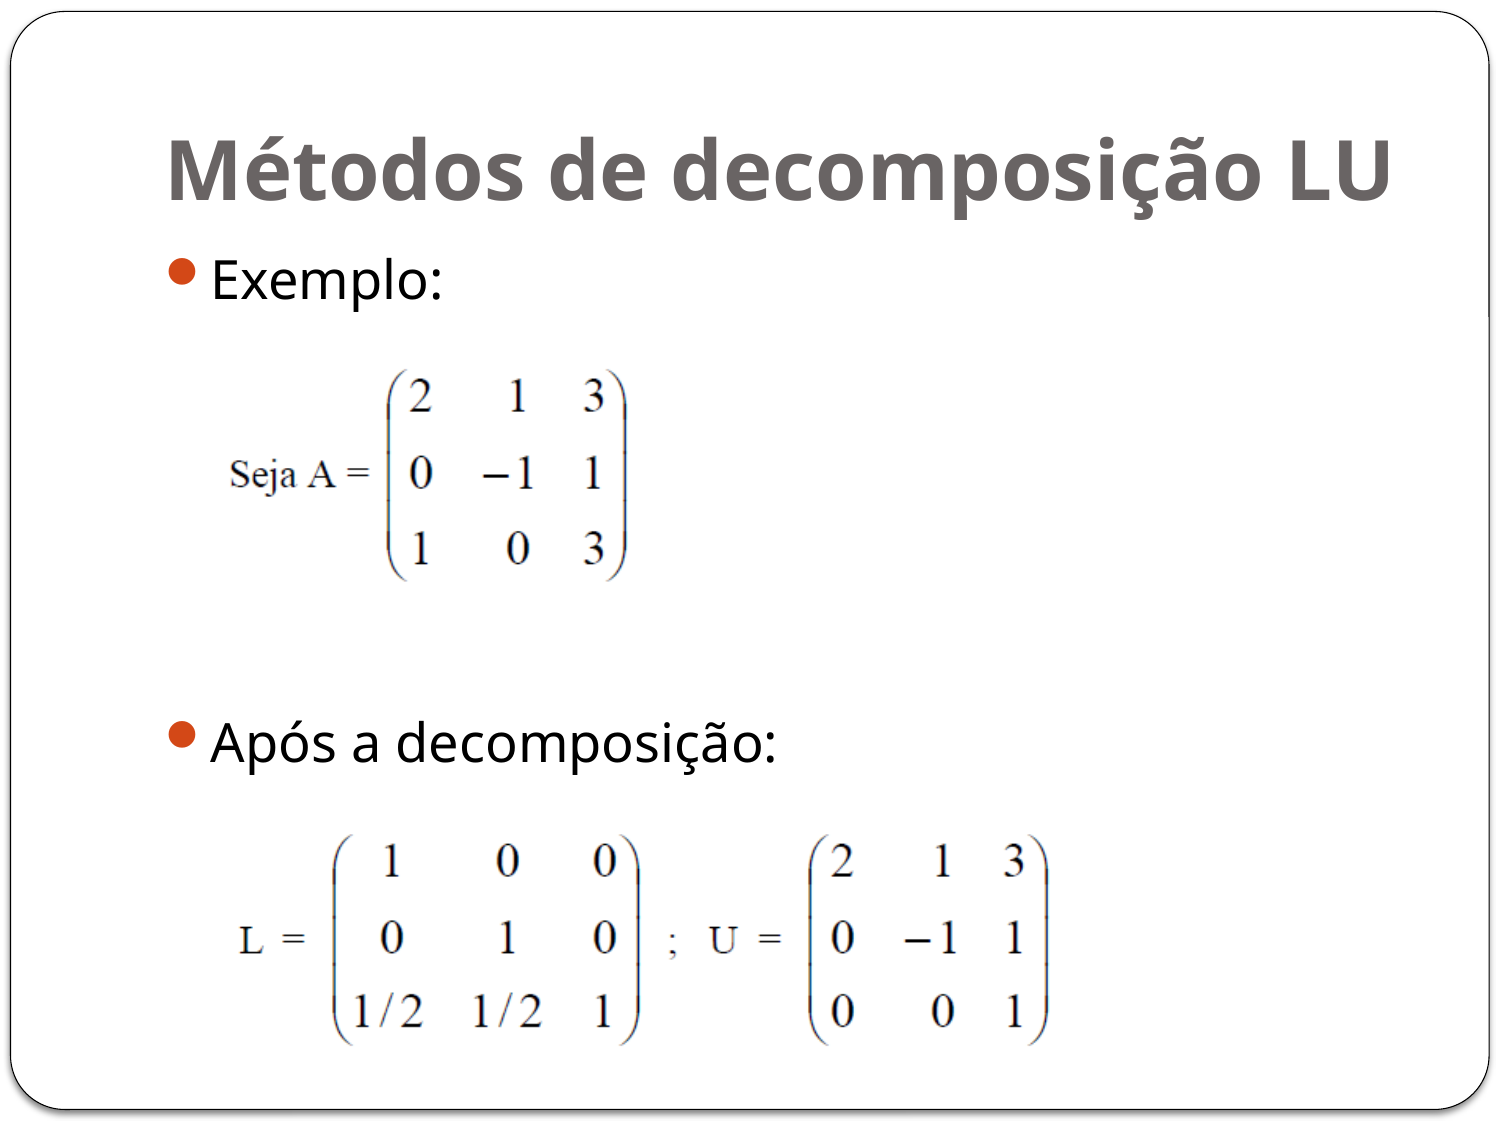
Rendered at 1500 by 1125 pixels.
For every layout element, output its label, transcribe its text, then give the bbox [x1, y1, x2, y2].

title Métodos de decomposição LU [150, 45, 1425, 233]
picture [206, 786, 1070, 1080]
picture [218, 349, 643, 596]
list Exemplo: Após a decomposição: [150, 237, 1425, 988]
